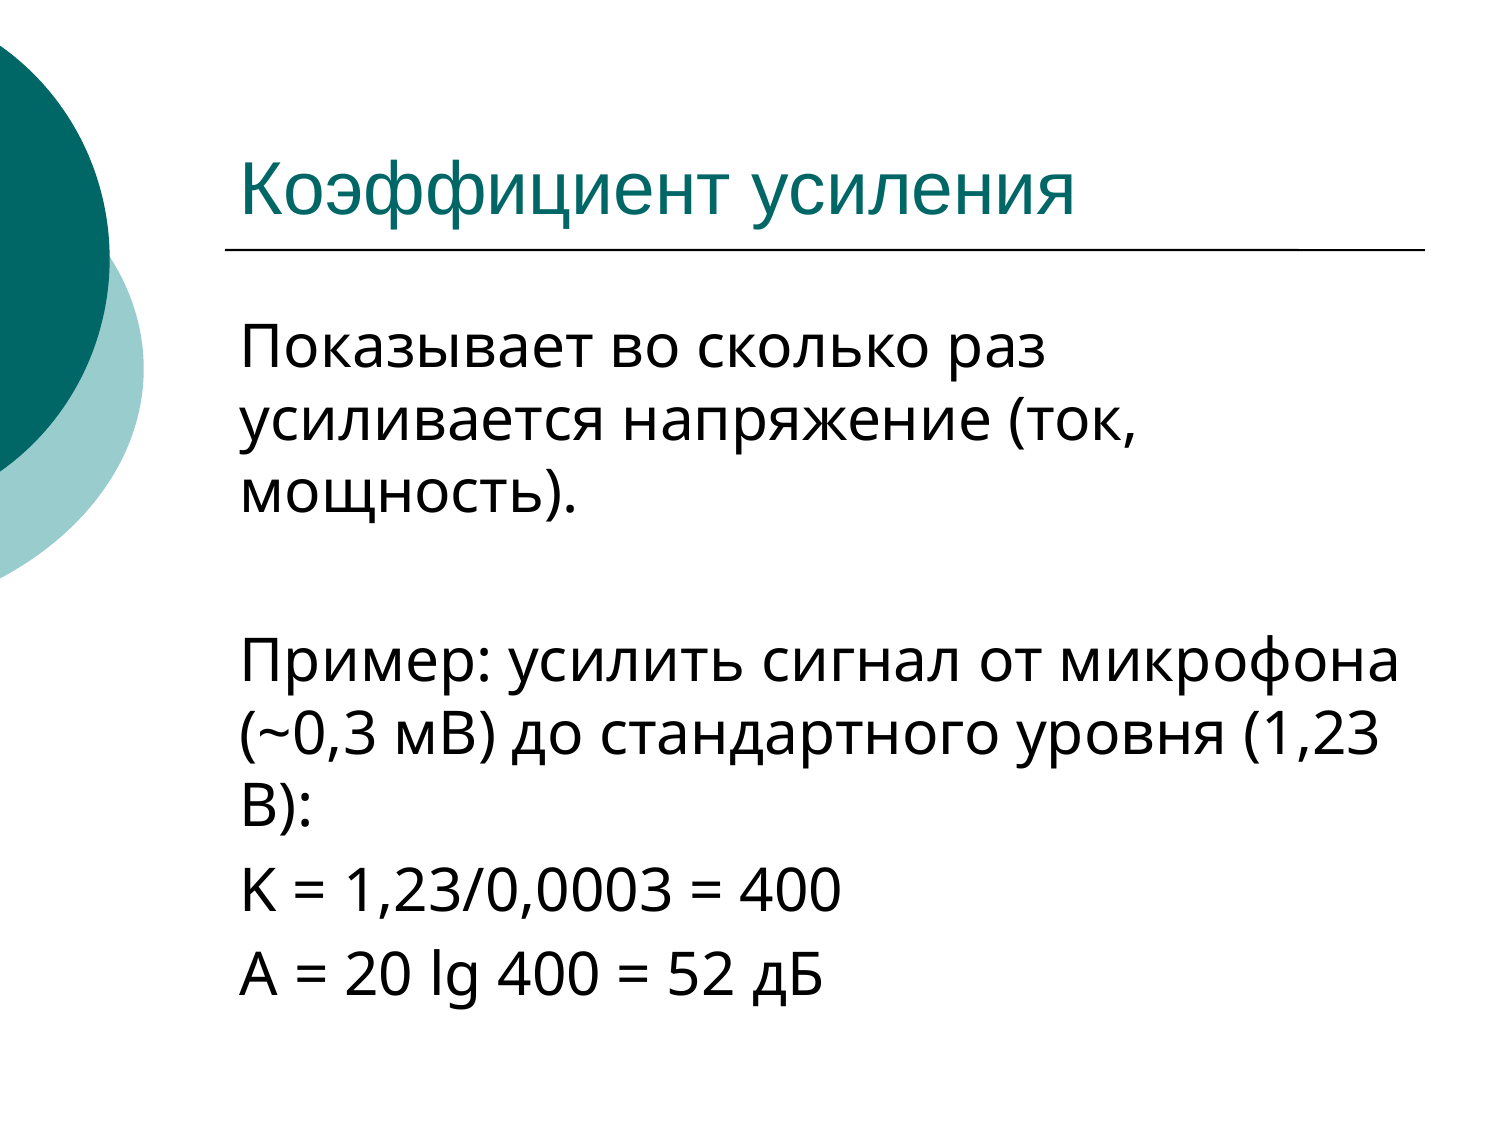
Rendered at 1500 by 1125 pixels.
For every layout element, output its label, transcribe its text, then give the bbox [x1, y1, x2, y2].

list Показывает во сколько раз усиливается напряжение (ток, мощность). Пример: усилить сигнал от микрофона (~0,3 мВ) до стандартного уровня (1,23 В): K = 1,23/0,0003 = 400 А = 20 lg 400 = 52 дБ [224, 299, 1425, 1125]
title Коэффициент усиления [224, 49, 1425, 237]
